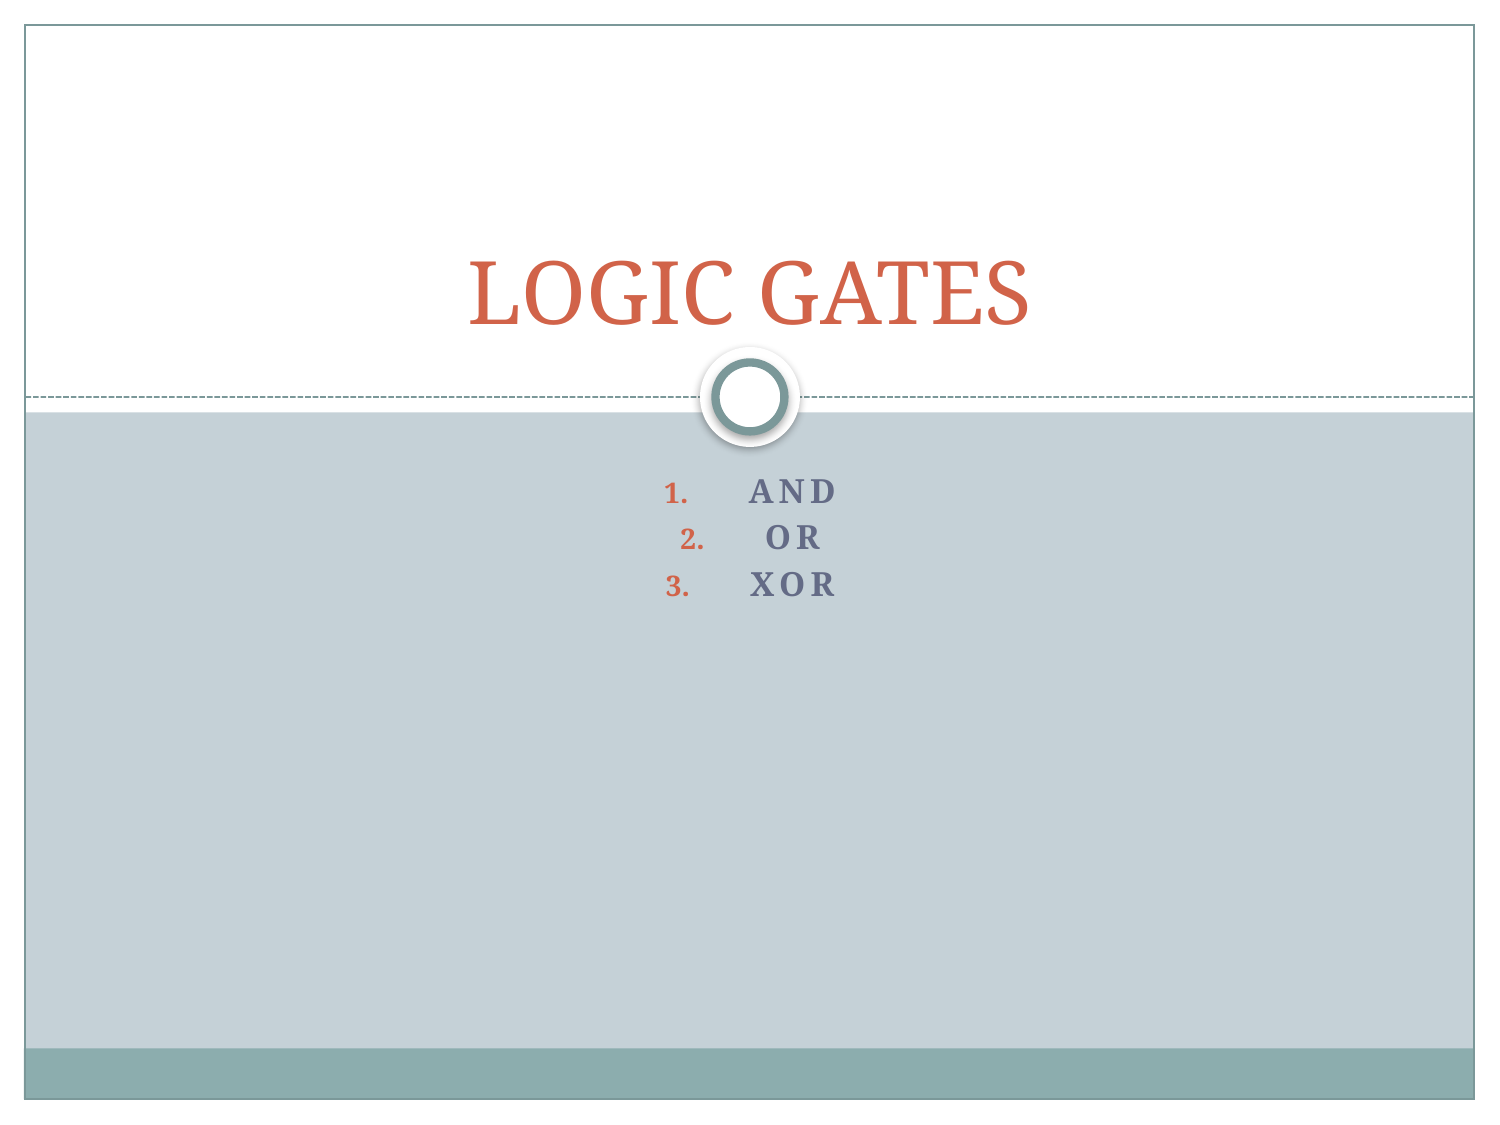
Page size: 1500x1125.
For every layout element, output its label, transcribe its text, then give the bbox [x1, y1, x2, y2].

subtitle AND OR XOR [225, 462, 1275, 750]
title LOGIC GATES [112, 62, 1388, 350]
